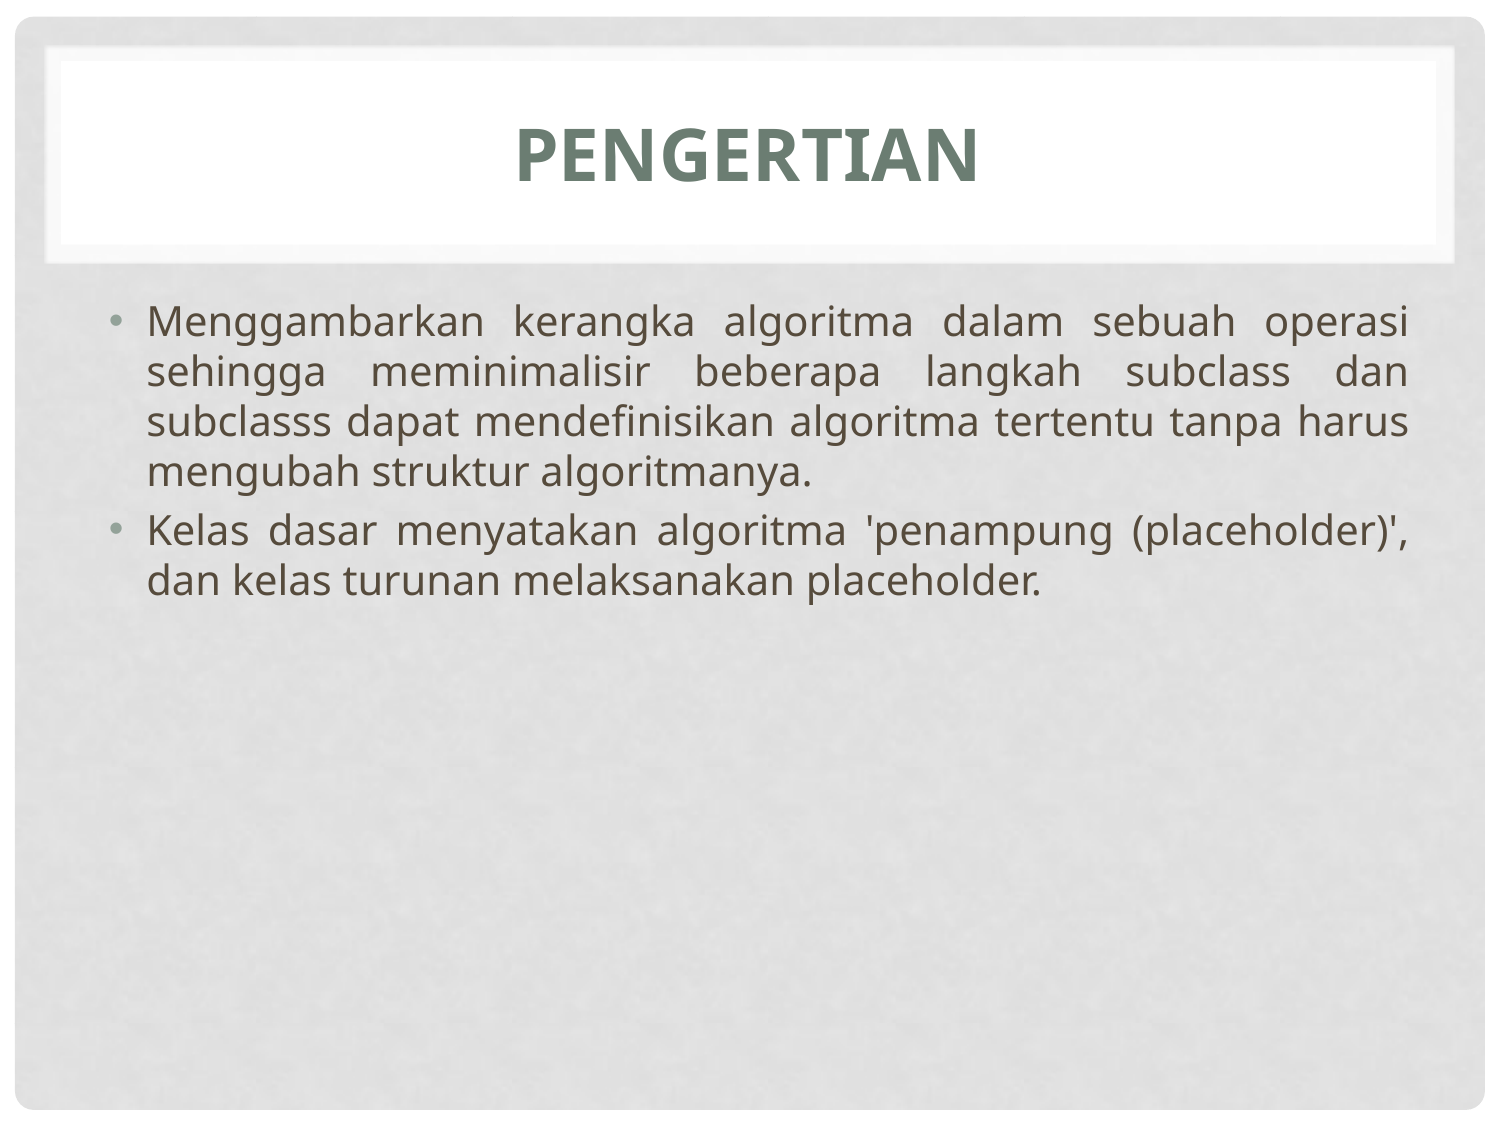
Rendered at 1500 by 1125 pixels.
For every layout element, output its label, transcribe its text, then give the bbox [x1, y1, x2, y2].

title Pengertian [69, 66, 1425, 238]
list Menggambarkan kerangka algoritma dalam sebuah operasi sehingga meminimalisir beberapa langkah subclass dan subclasss dapat mendefinisikan algoritma tertentu tanpa harus mengubah struktur algoritmanya. Kelas dasar menyatakan algoritma 'penampung (placeholder)', dan kelas turunan melaksanakan placeholder. [75, 287, 1425, 1005]
